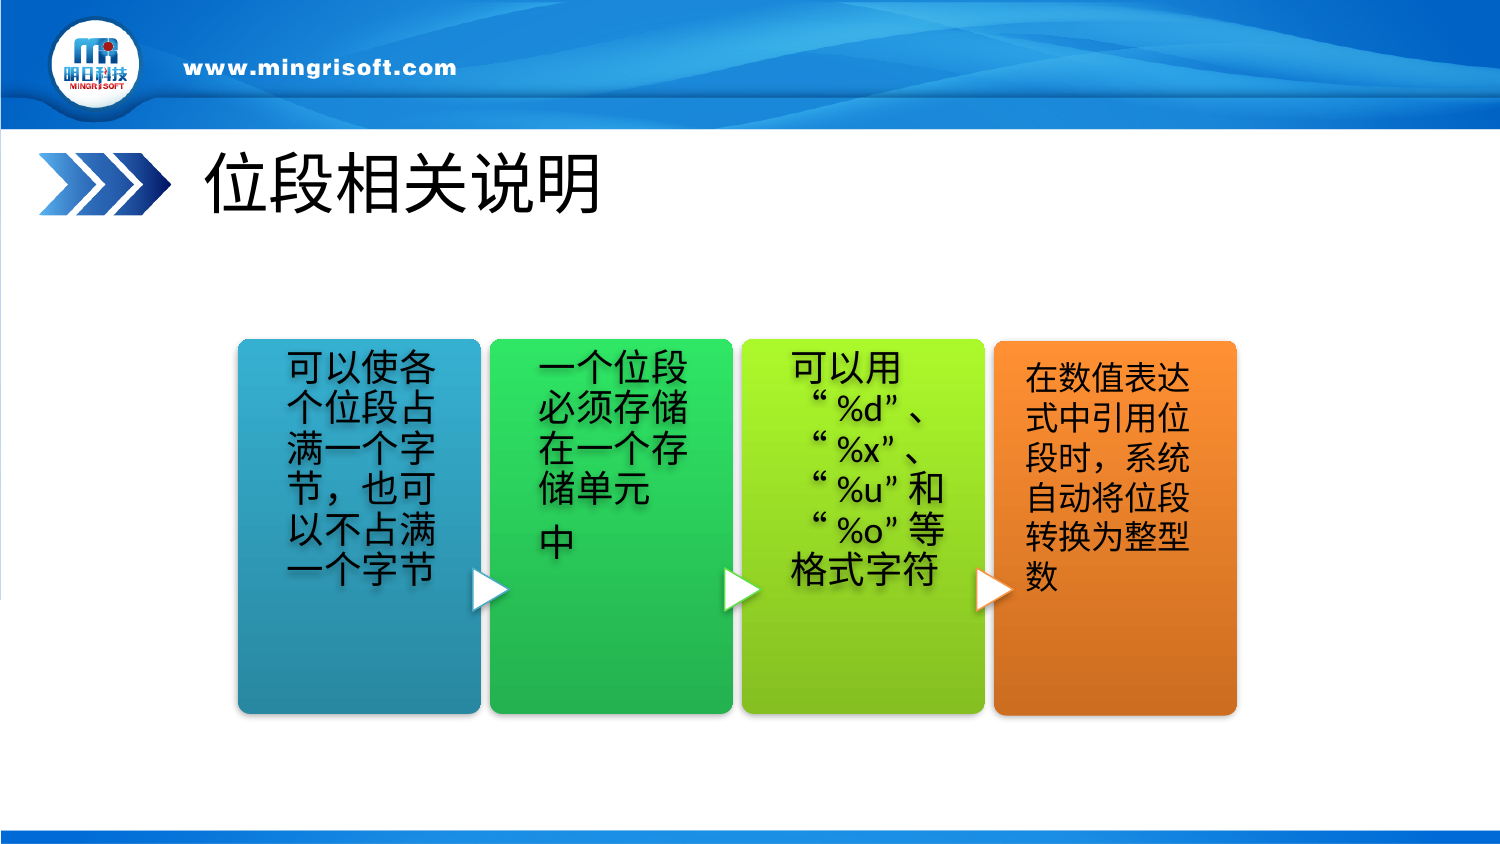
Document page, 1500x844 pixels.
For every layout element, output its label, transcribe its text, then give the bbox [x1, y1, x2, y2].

text_box 位段相关说明 [187, 134, 725, 235]
picture [0, 0, 1500, 844]
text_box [237, 234, 1238, 806]
